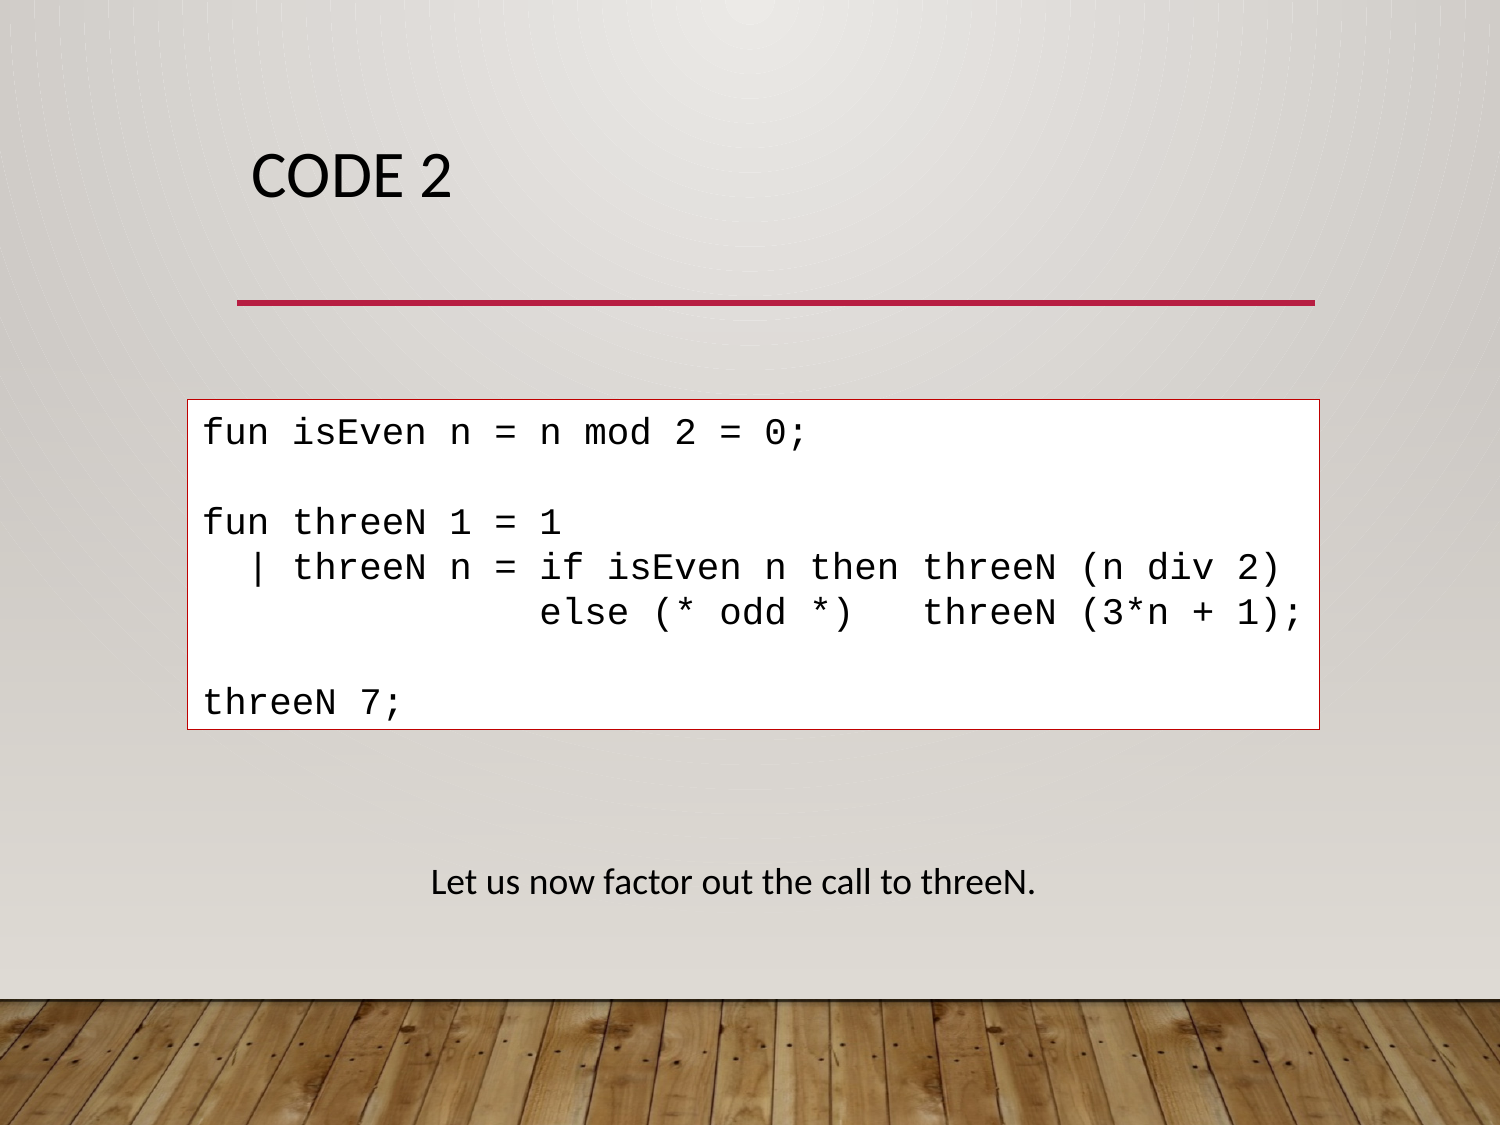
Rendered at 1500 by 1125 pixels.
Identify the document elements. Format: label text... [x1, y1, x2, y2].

title Code 2 [236, 131, 1315, 305]
text_box Let us now factor out the call to threeN. [416, 849, 1053, 910]
picture [0, 999, 1500, 1125]
text_box fun isEven n = n mod 2 = 0; fun threeN 1 = 1 | threeN n = if isEven n then threeN (n div 2) else (* odd *) threeN (3*n + 1); threeN 7; [187, 399, 1320, 730]
